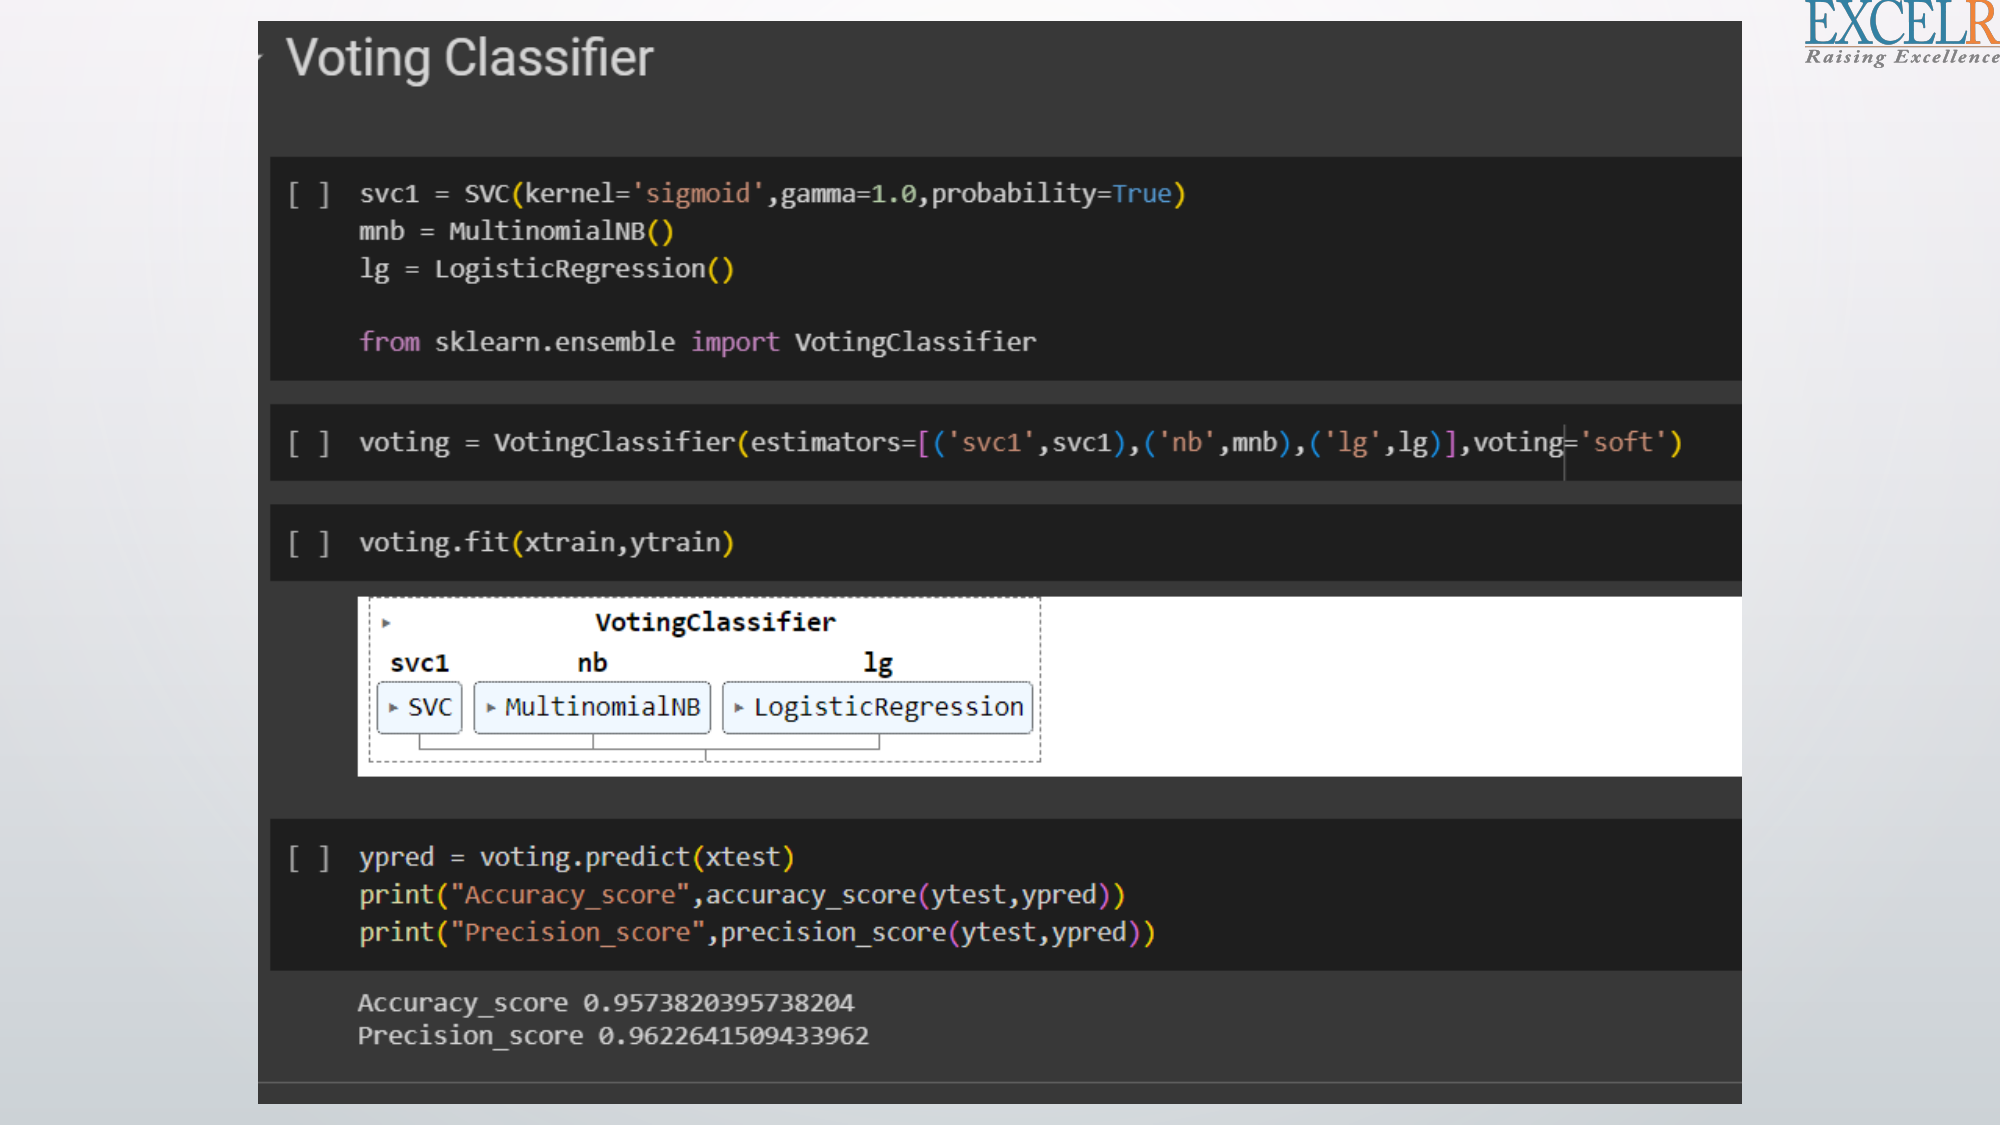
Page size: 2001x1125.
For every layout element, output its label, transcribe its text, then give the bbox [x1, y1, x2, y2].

picture [258, 21, 1742, 1104]
picture [1804, 0, 2000, 68]
text_box There are 23420 duplicated values which we have dropped for accurate analysis [0, 0, 2000, 756]
